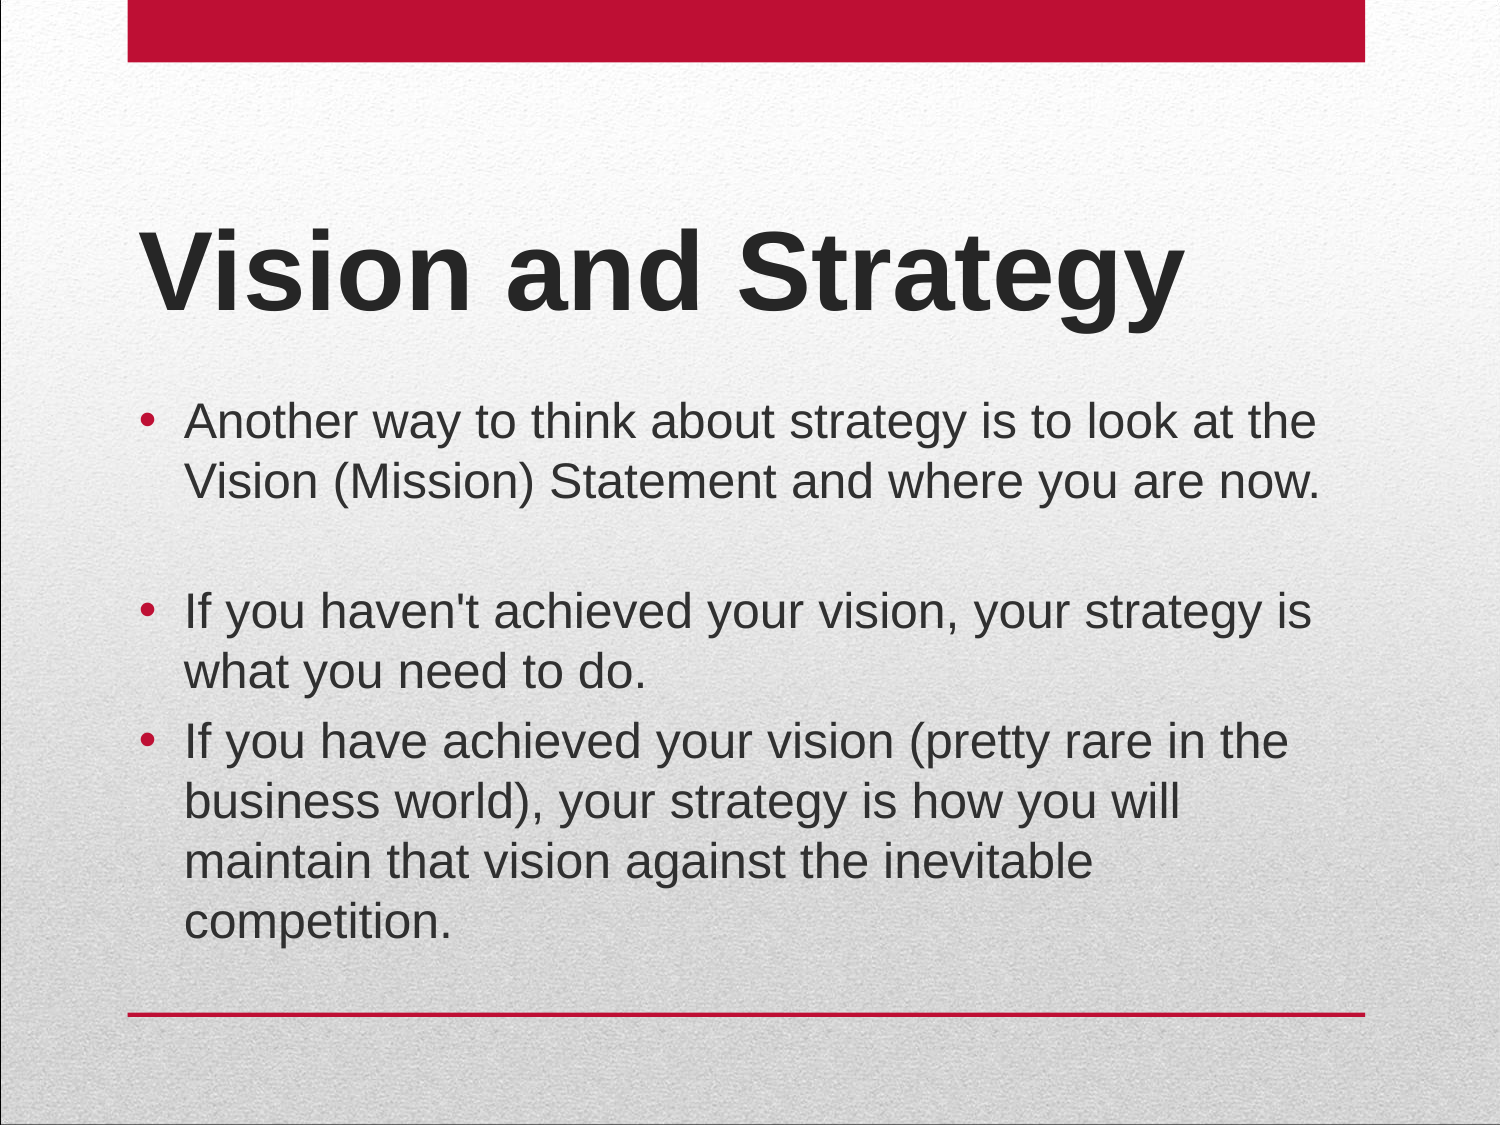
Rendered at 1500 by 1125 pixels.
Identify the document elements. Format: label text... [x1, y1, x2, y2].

list Another way to think about strategy is to look at the Vision (Mission) Statement and where you are now. If you haven't achieved your vision, your strategy is what you need to do. If you have achieved your vision (pretty rare in the business world), your strategy is how you will maintain that vision against the inevitable competition. [123, 350, 1362, 988]
picture [0, 0, 1500, 1125]
title Vision and Strategy [123, 78, 1237, 341]
